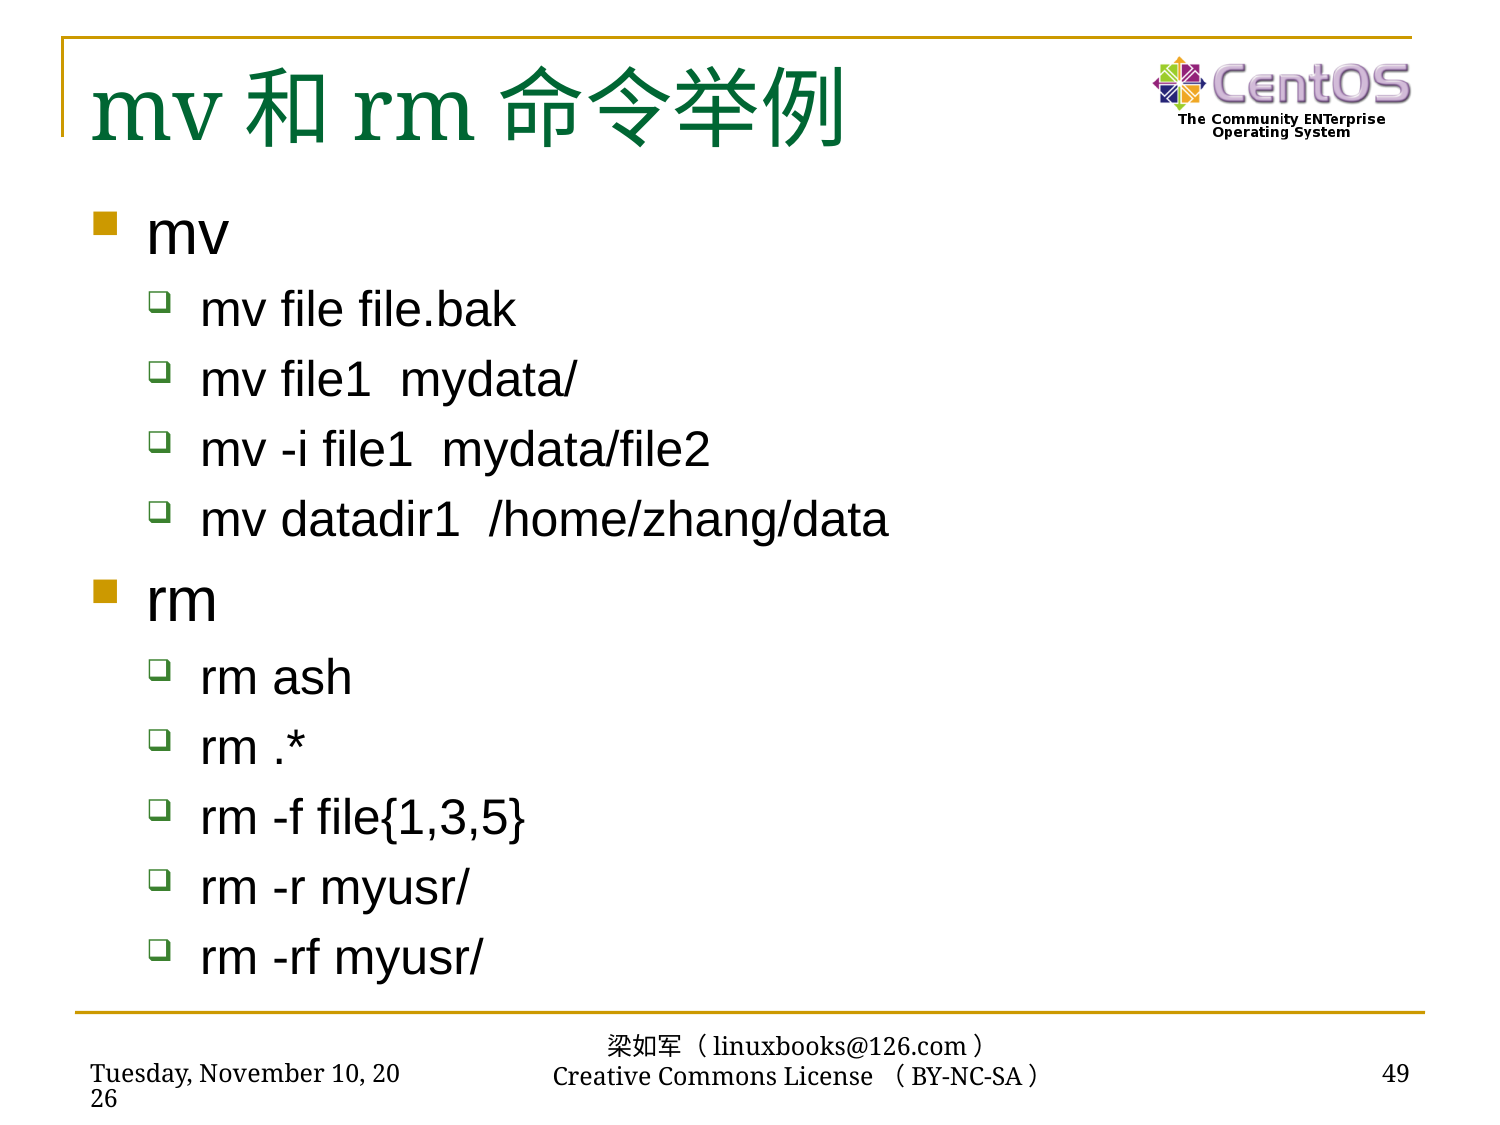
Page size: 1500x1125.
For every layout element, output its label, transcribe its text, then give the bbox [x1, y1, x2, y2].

title mv和rm命令举例 [74, 45, 1426, 184]
footer 梁如军（linuxbooks@126.com） Creative Commons License（BY-NC-SA） [359, 1022, 1247, 1099]
list mv mv file file.bak mv file1 mydata/ mv -i file1 mydata/file2 mv datadir1 /home/zhang/data rm rm ash rm .* rm -f file{1,3,5} rm -r myusr/ rm -rf myusr/ [74, 184, 1426, 1006]
slide_number 49 [1074, 1023, 1426, 1100]
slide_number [74, 1023, 426, 1100]
